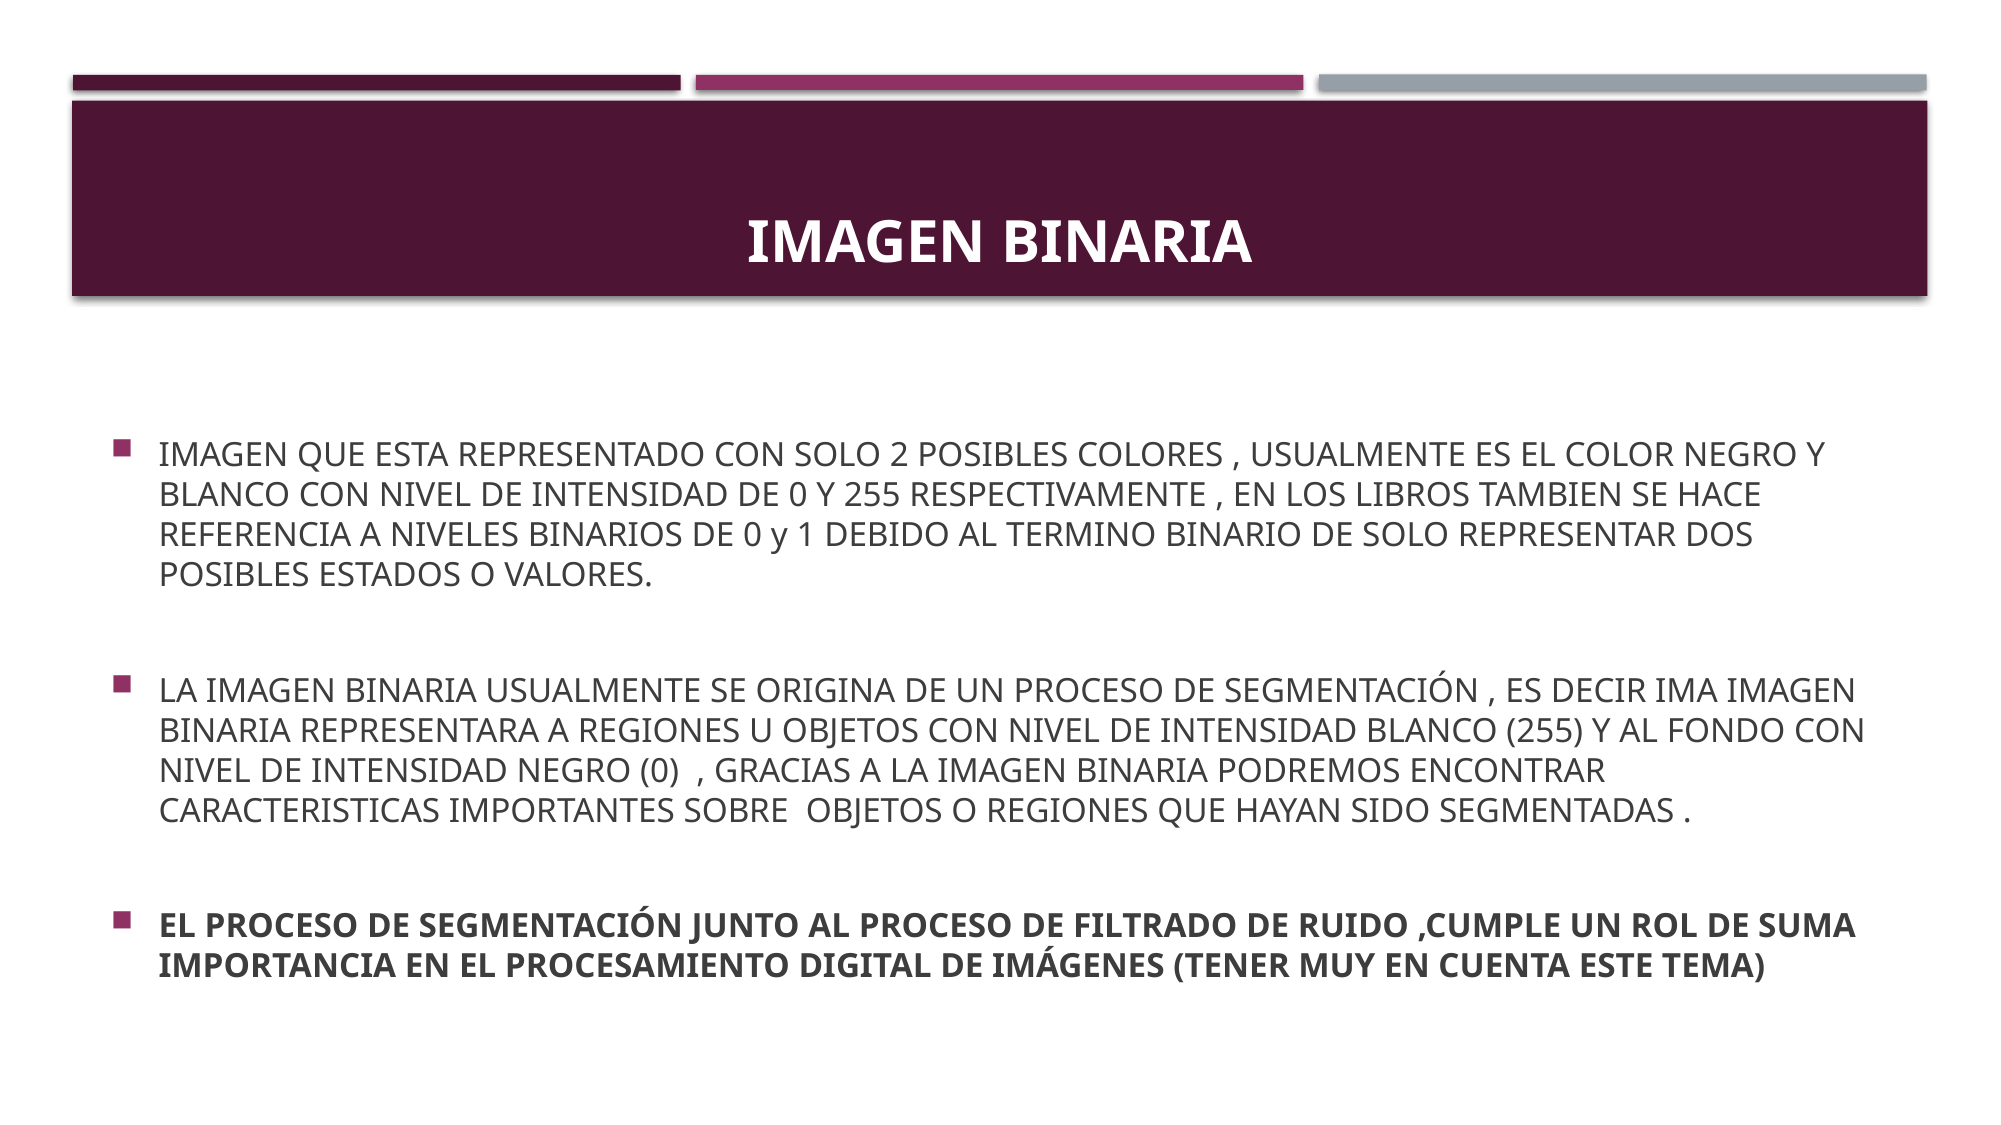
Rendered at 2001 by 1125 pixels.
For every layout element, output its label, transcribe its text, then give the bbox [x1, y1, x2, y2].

title IMAGEN BINARIA [95, 115, 1905, 282]
list IMAGEN QUE ESTA REPRESENTADO CON SOLO 2 POSIBLES COLORES , USUALMENTE ES EL COLOR NEGRO Y BLANCO CON NIVEL DE INTENSIDAD DE 0 Y 255 RESPECTIVAMENTE , EN LOS LIBROS TAMBIEN SE HACE REFERENCIA A NIVELES BINARIOS DE 0 y 1 DEBIDO AL TERMINO BINARIO DE SOLO REPRESENTAR DOS POSIBLES ESTADOS O VALORES. LA IMAGEN BINARIA USUALMENTE SE ORIGINA DE UN PROCESO DE SEGMENTACIÓN , ES DECIR IMA IMAGEN BINARIA REPRESENTARA A REGIONES U OBJETOS CON NIVEL DE INTENSIDAD BLANCO (255) Y AL FONDO CON NIVEL DE INTENSIDAD NEGRO (0) , GRACIAS A LA IMAGEN BINARIA PODREMOS ENCONTRAR CARACTERISTICAS IMPORTANTES SOBRE OBJETOS O REGIONES QUE HAYAN SIDO SEGMENTADAS . EL PROCESO DE SEGMENTACIÓN JUNTO AL PROCESO DE FILTRADO DE RUIDO ,CUMPLE UN ROL DE SUMA IMPORTANCIA EN EL PROCESAMIENTO DIGITAL DE IMÁGENES (TENER MUY EN CUENTA ESTE TEMA) [95, 407, 1905, 1011]
